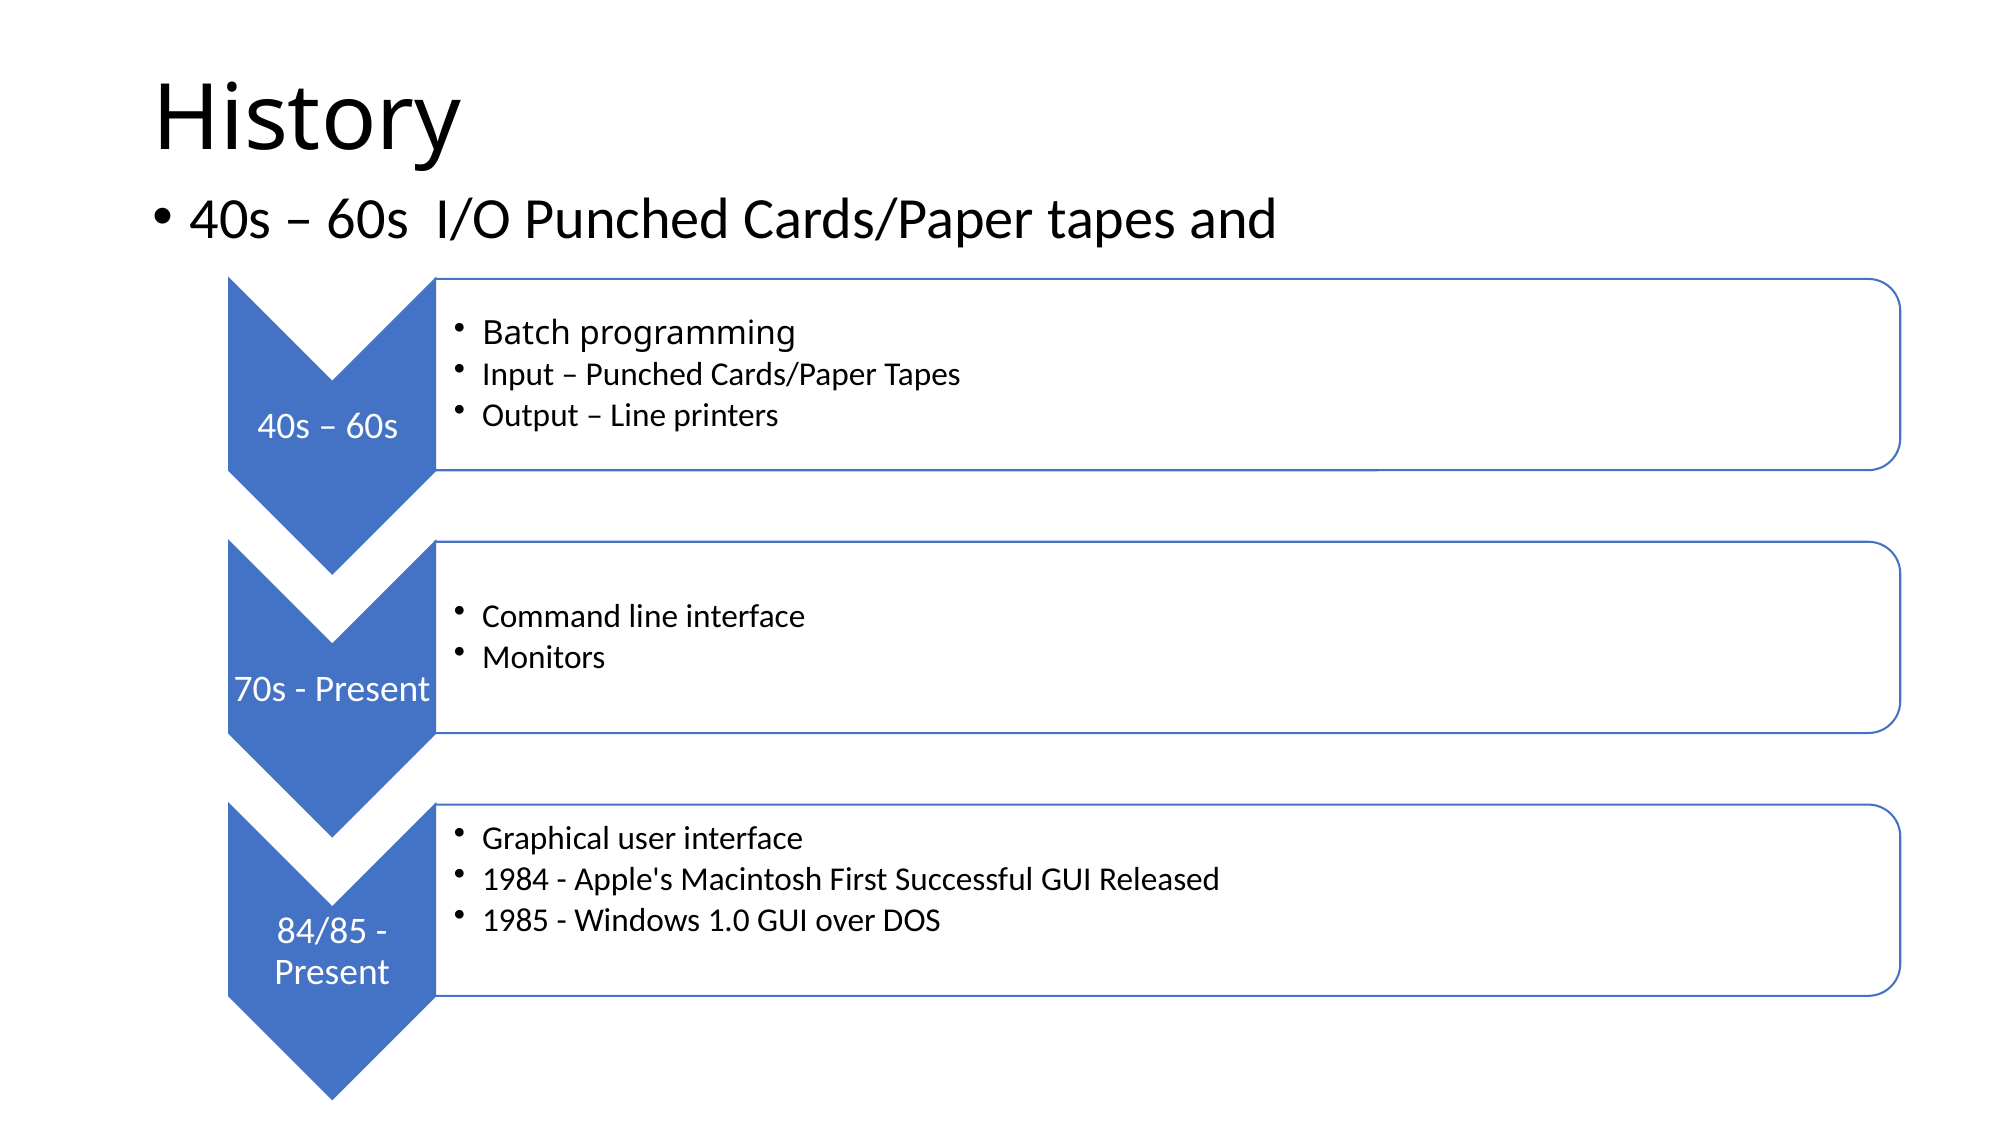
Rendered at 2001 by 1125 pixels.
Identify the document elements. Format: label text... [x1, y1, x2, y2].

title History [137, 59, 1863, 180]
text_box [229, 278, 1901, 1100]
list 40s – 60s I/O Punched Cards/Paper tapes and [137, 180, 1863, 1014]
